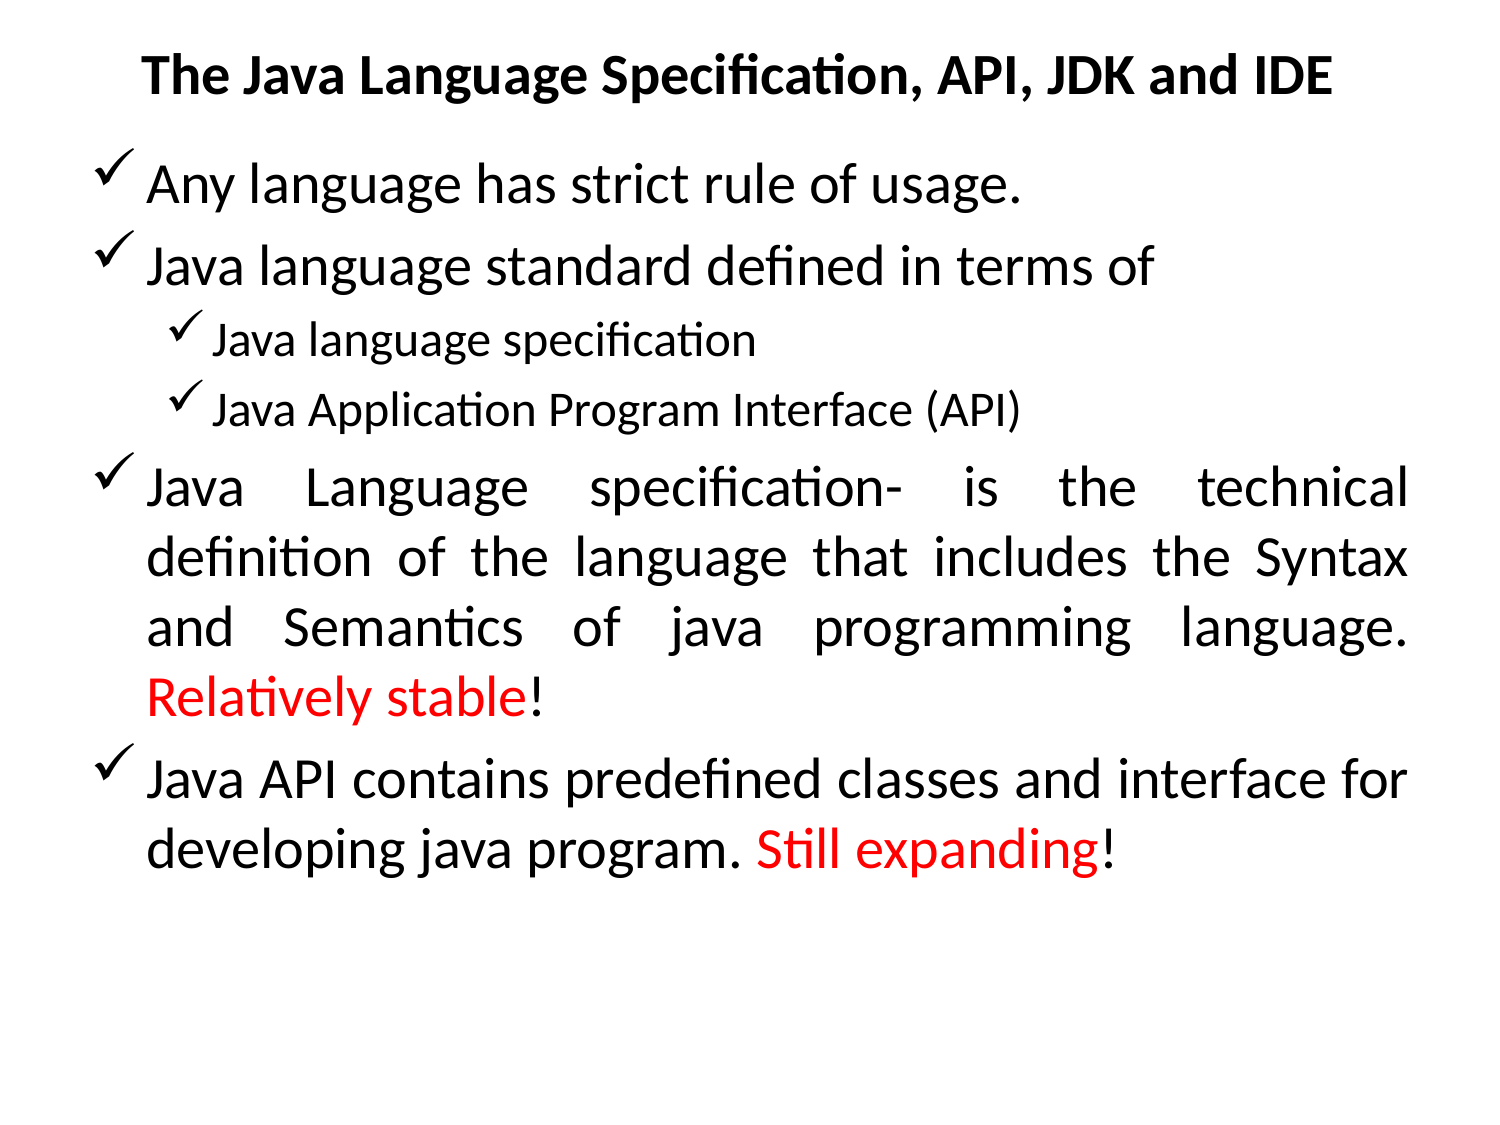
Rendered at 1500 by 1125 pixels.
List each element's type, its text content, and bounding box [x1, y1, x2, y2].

list Any language has strict rule of usage. Java language standard defined in terms of Java language specification Java Application Program Interface (API) Java Language specification- is the technical definition of the language that includes the Syntax and Semantics of java programming language. Relatively stable! Java API contains predefined classes and interface for developing java program. Still expanding! [75, 137, 1425, 1025]
title The Java Language Specification, API, JDK and IDE [62, 0, 1413, 143]
